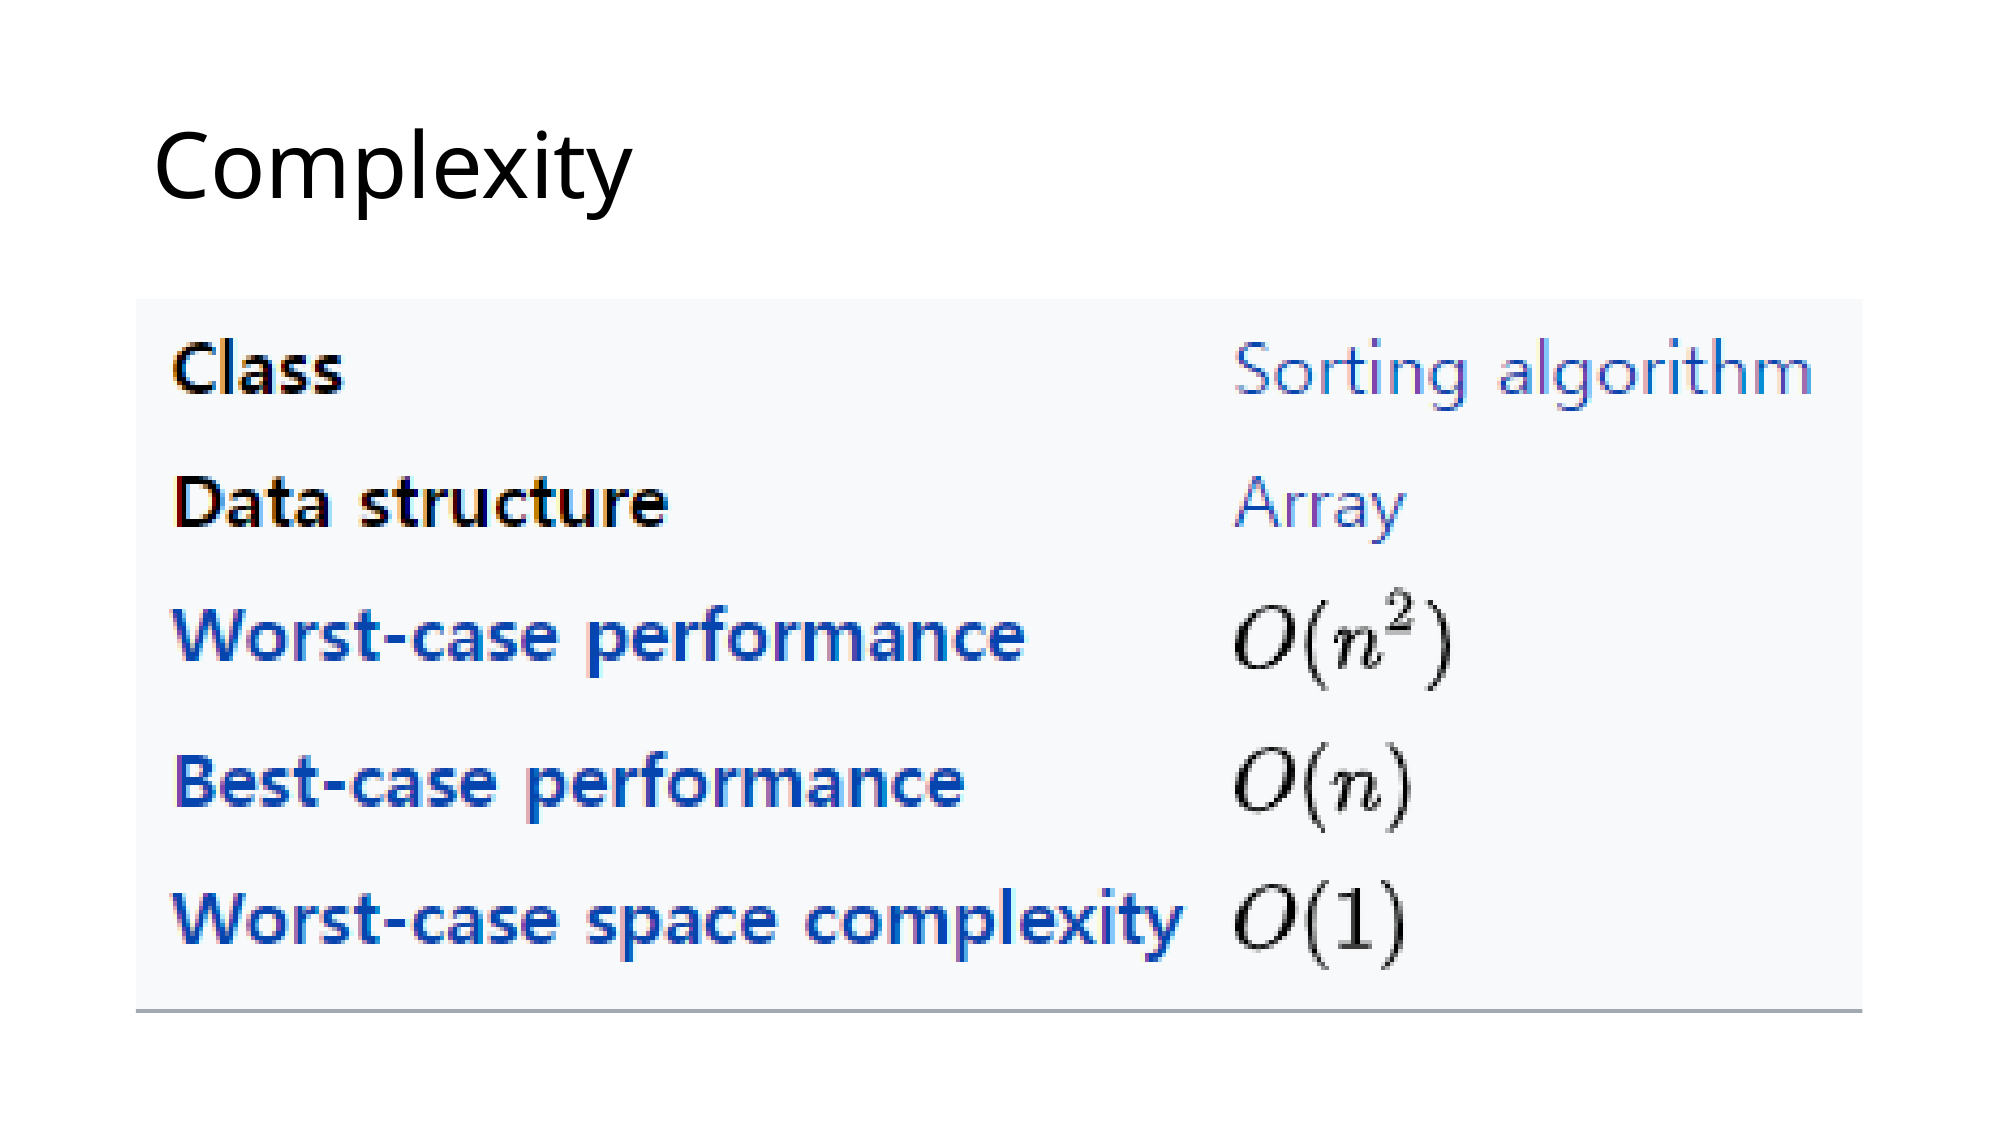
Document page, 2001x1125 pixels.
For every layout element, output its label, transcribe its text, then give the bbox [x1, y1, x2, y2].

title Complexity [137, 59, 1863, 278]
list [135, 299, 1863, 1014]
